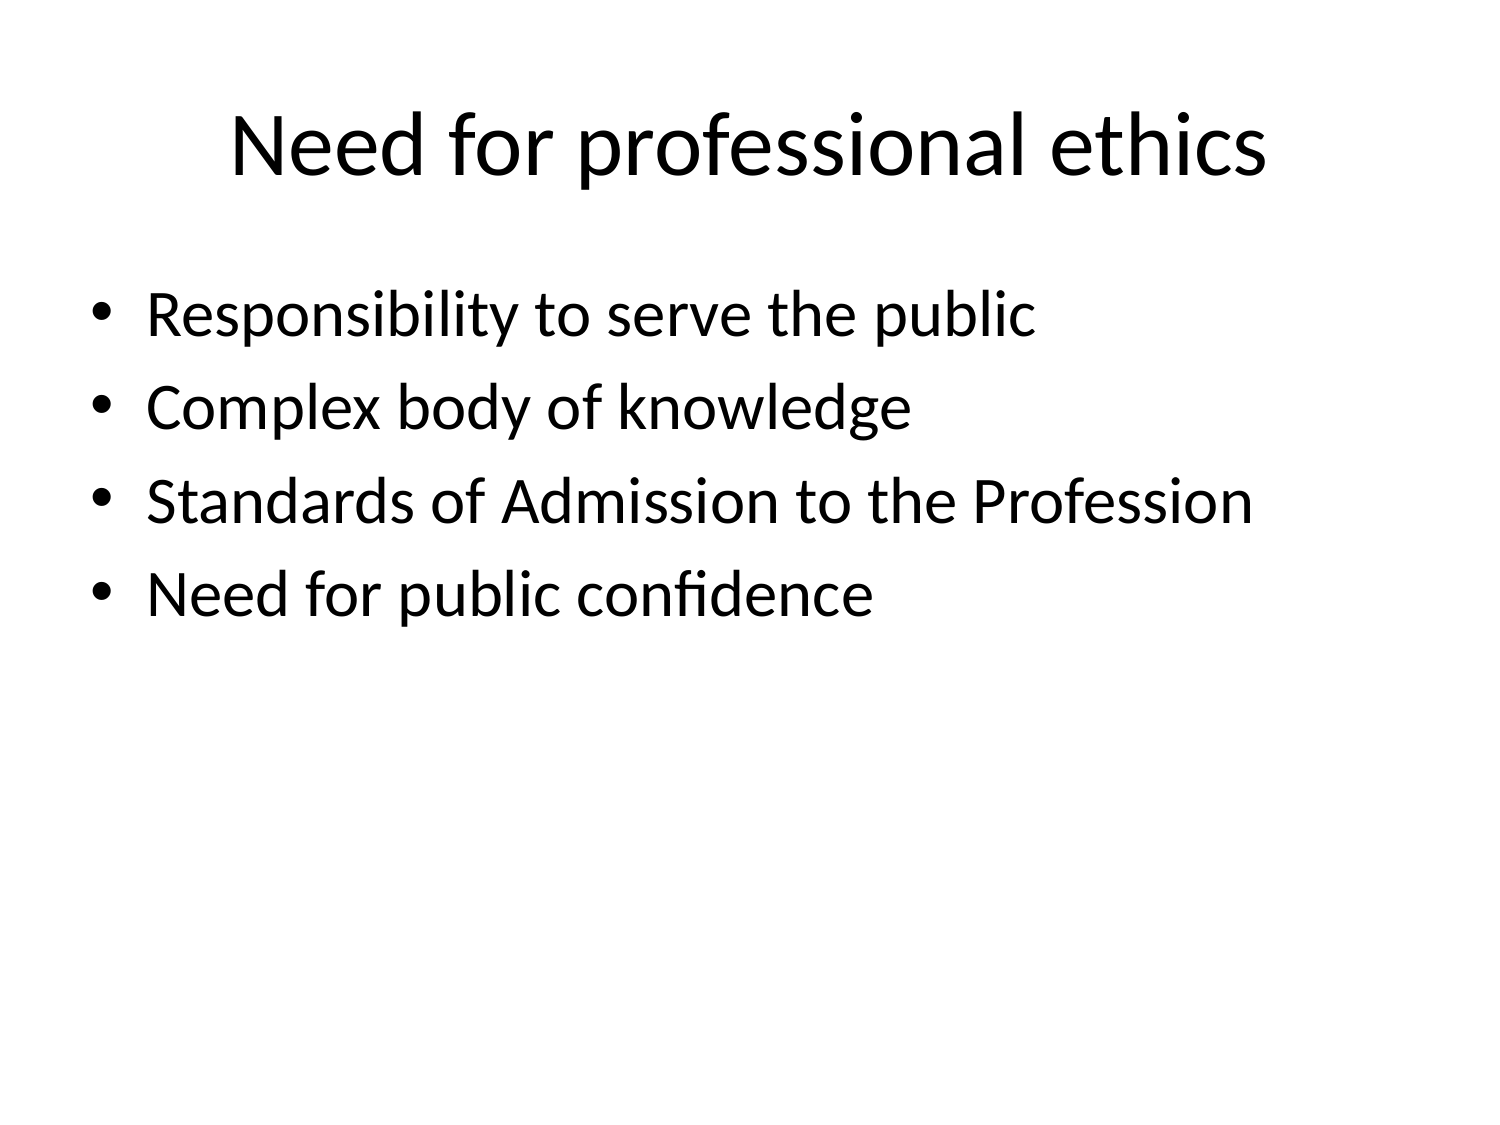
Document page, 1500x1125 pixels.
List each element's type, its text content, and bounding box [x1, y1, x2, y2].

title Need for professional ethics [75, 45, 1425, 233]
list Responsibility to serve the public Complex body of knowledge Standards of Admission to the Profession Need for public confidence [75, 262, 1425, 1005]
